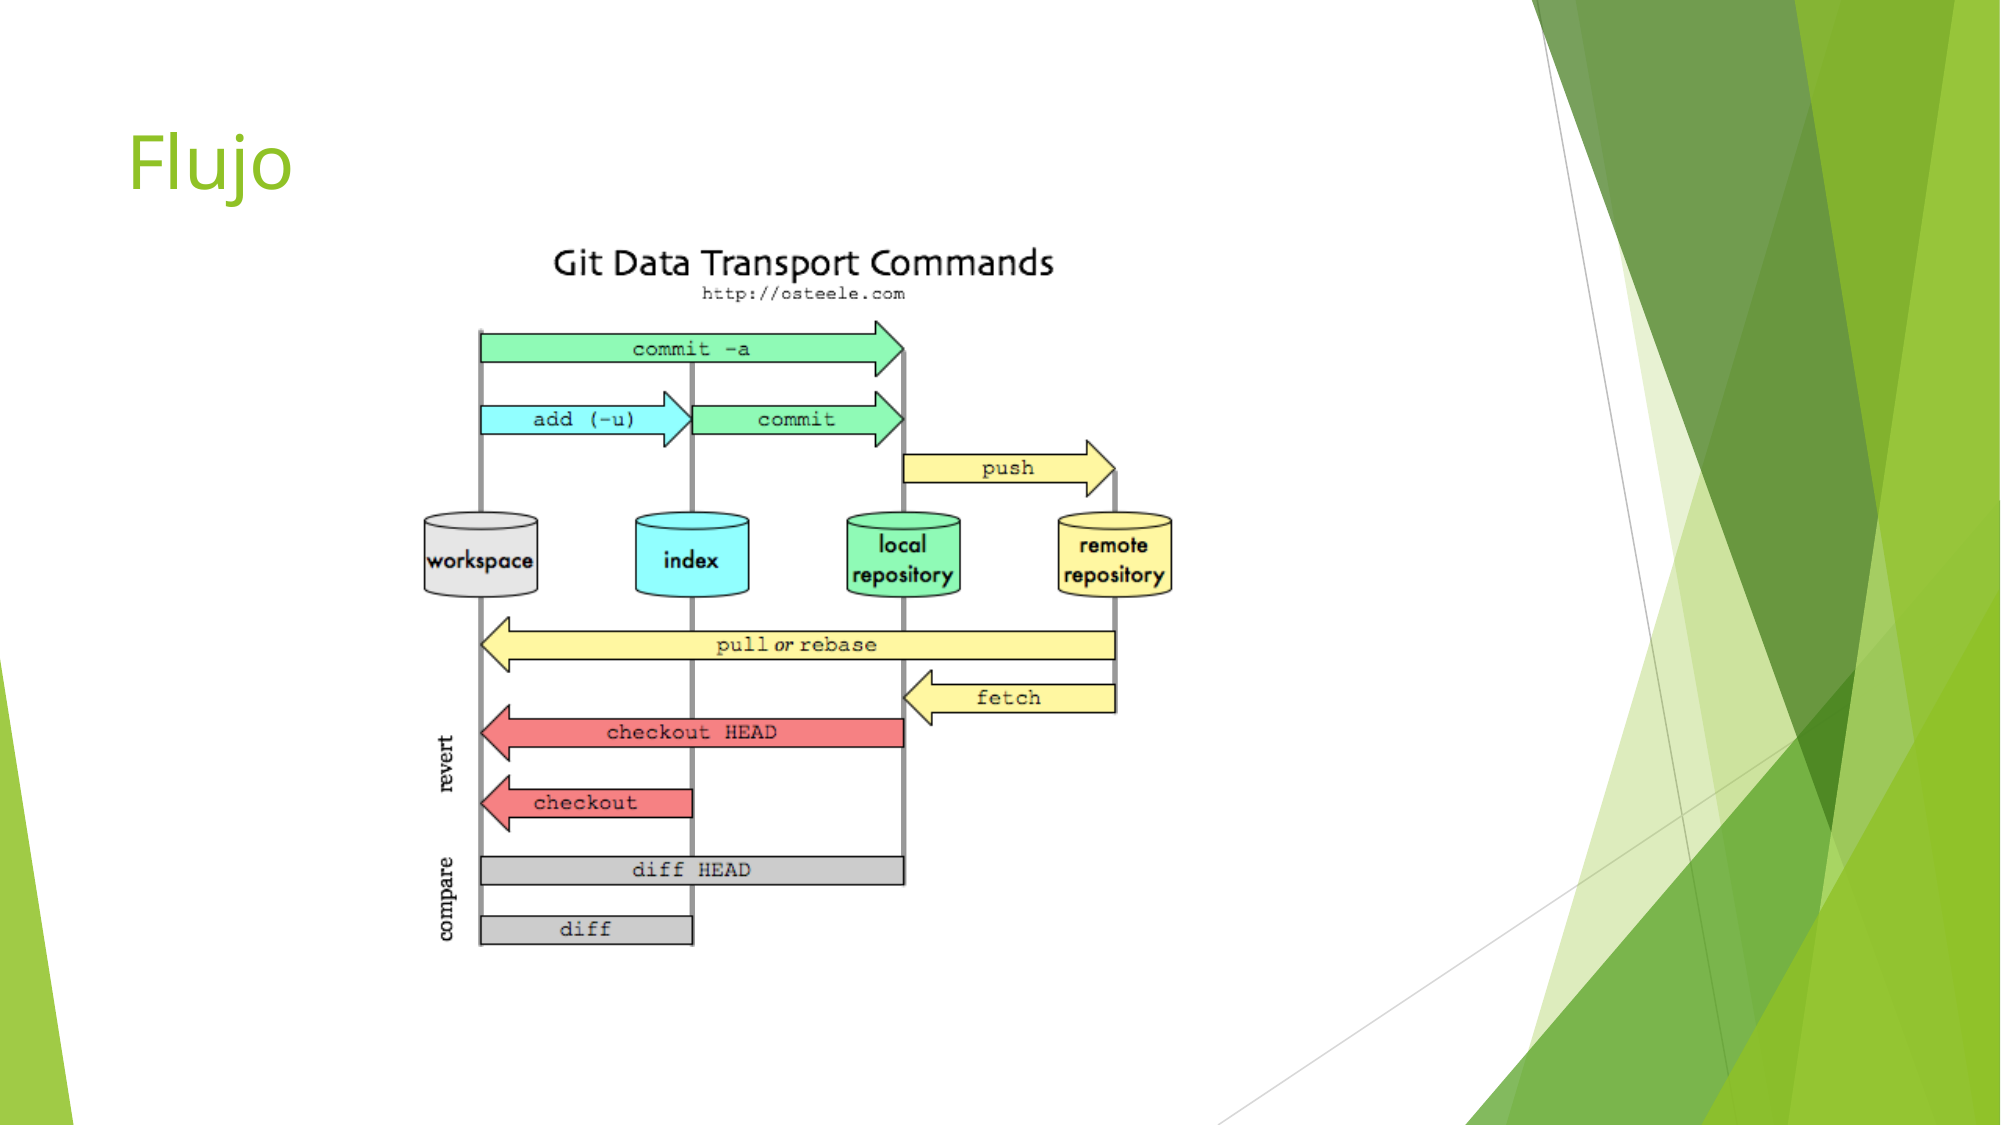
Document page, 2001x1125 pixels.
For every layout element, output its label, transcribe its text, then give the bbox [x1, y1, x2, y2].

picture [421, 238, 1174, 950]
title Flujo [111, 99, 1522, 317]
